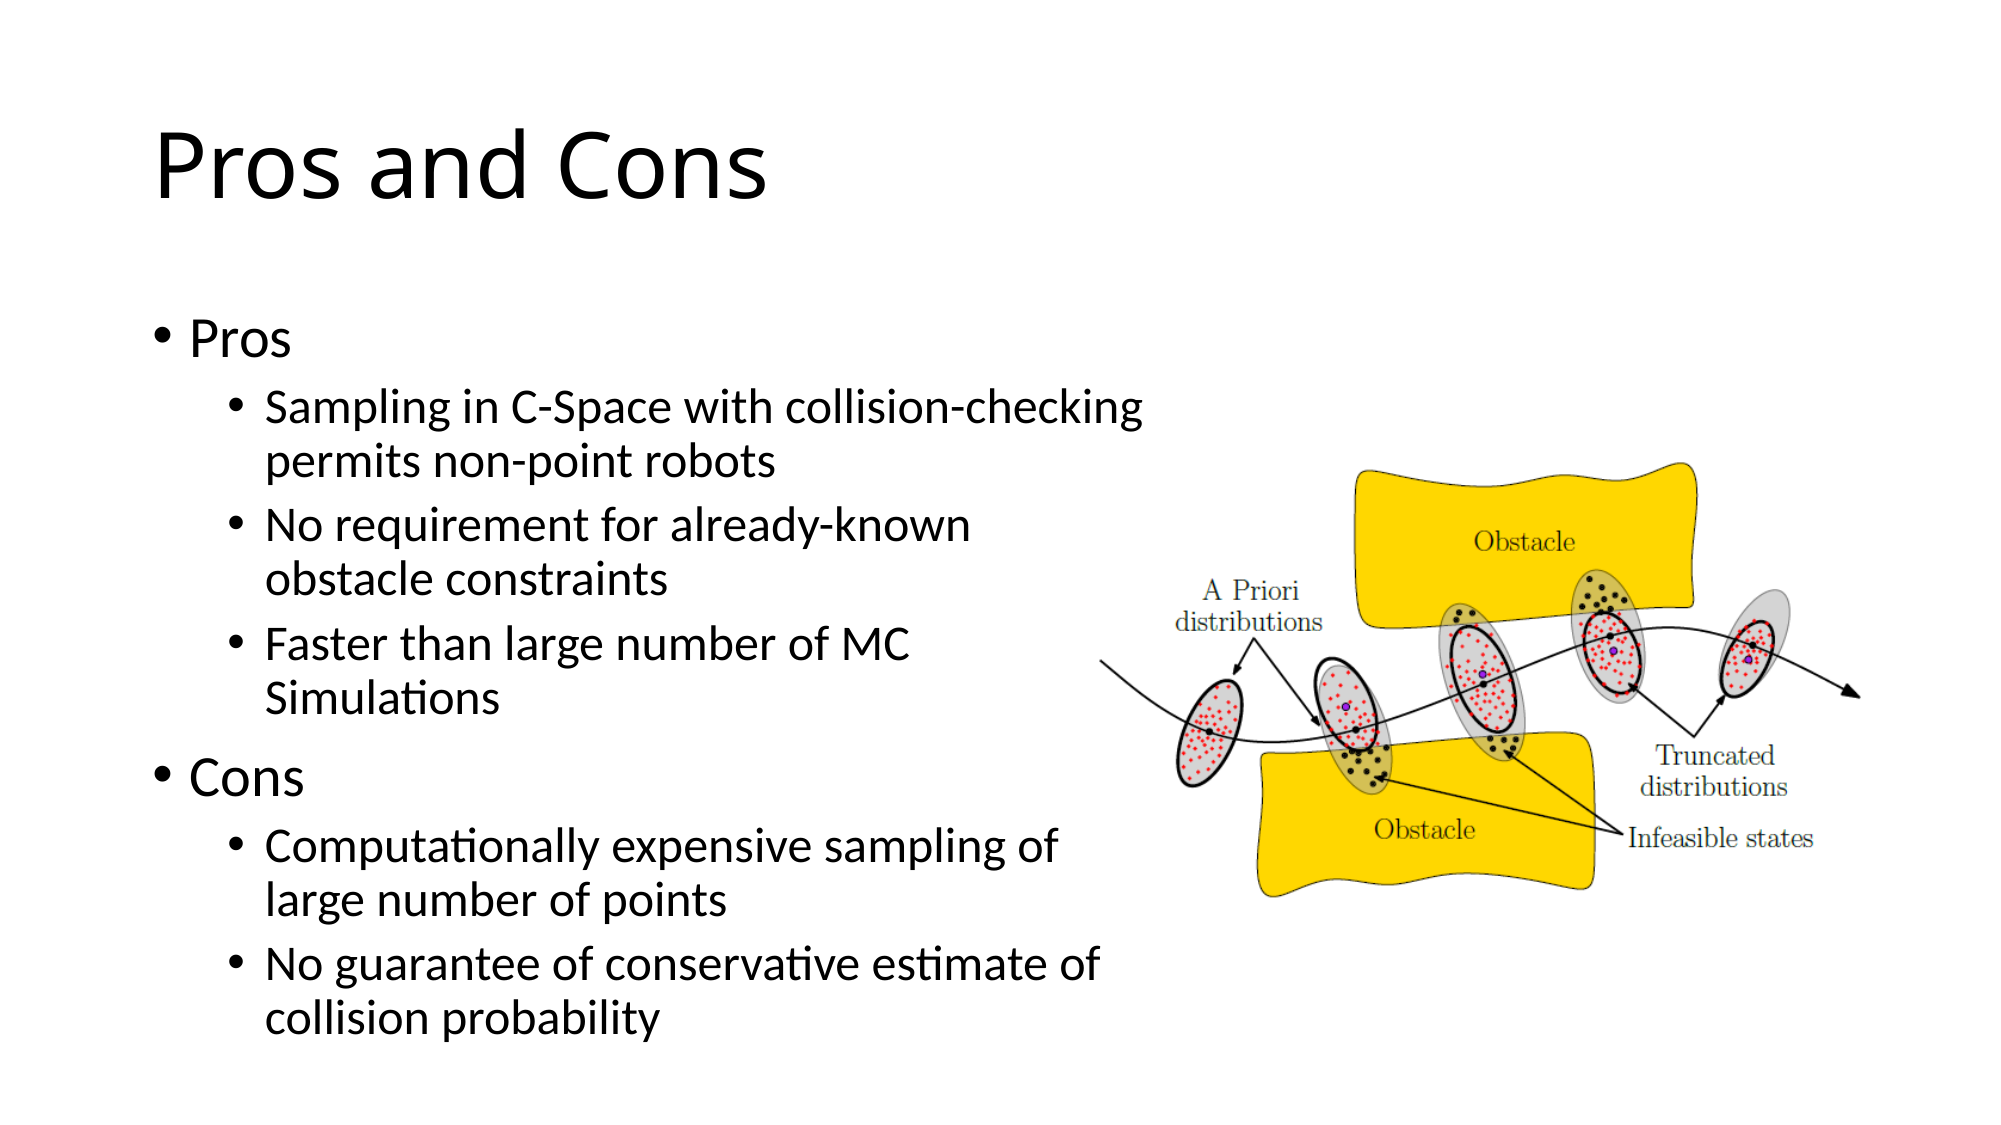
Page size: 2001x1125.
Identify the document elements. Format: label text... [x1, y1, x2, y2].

picture [1059, 441, 1898, 913]
list Pros Sampling in C-Space with collision-checking permits non-point robots No requirement for already-known obstacle constraints Faster than large number of MC Simulations Cons Computationally expensive sampling of large number of points No guarantee of conservative estimate of collision probability [137, 299, 1160, 1014]
title Pros and Cons [137, 59, 1863, 278]
